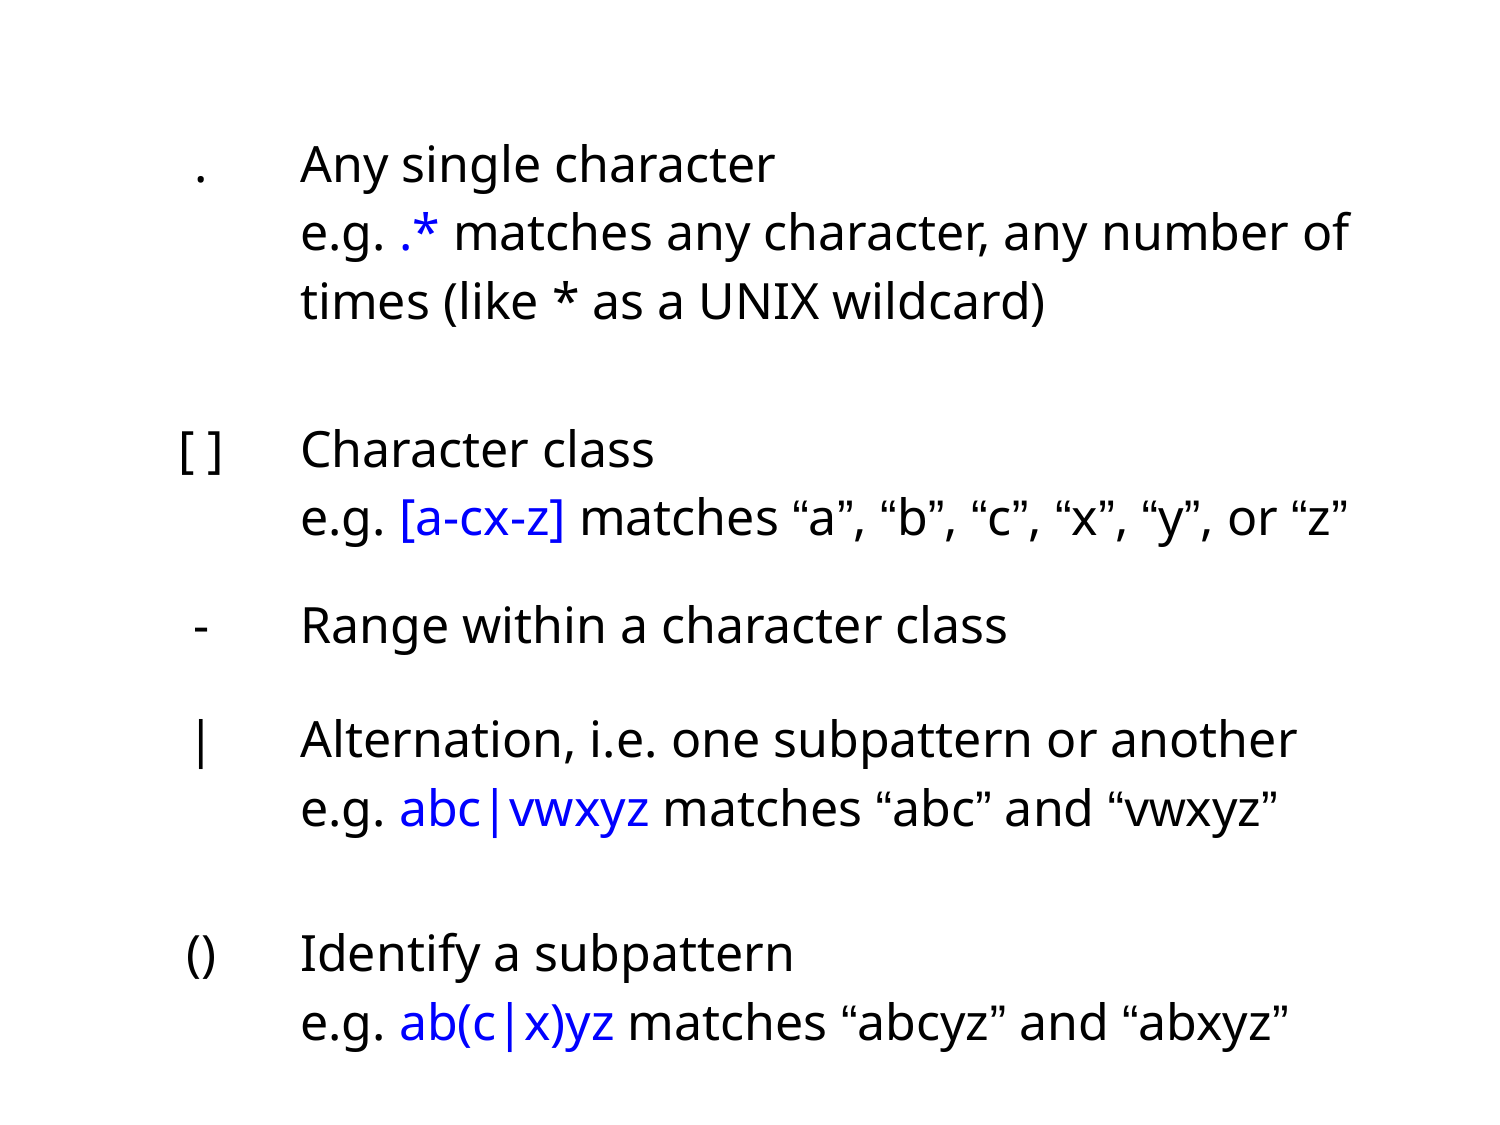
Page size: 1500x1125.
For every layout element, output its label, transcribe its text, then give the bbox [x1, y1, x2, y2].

table_header Any single character e.g. .* matches any character, any number of times (like * as a UNIX wildcard) [294, 123, 1393, 408]
table_cell Identify a subpattern e.g. ab(c|x)yz matches “abcyz” and “abxyz” [294, 912, 1393, 1125]
table_header . [108, 123, 294, 408]
table_cell Alternation, i.e. one subpattern or another e.g. abc|vwxyz matches “abc” and “vwxyz” [294, 699, 1393, 912]
table_cell | [108, 699, 294, 912]
table_cell [ ] [108, 408, 294, 585]
table_cell - [108, 585, 294, 699]
table_cell Range within a character class [294, 585, 1393, 699]
table_cell () [108, 912, 294, 1125]
table_cell Character class e.g. [a-cx-z] matches “a”, “b”, “c”, “x”, “y”, or “z” [294, 408, 1393, 585]
